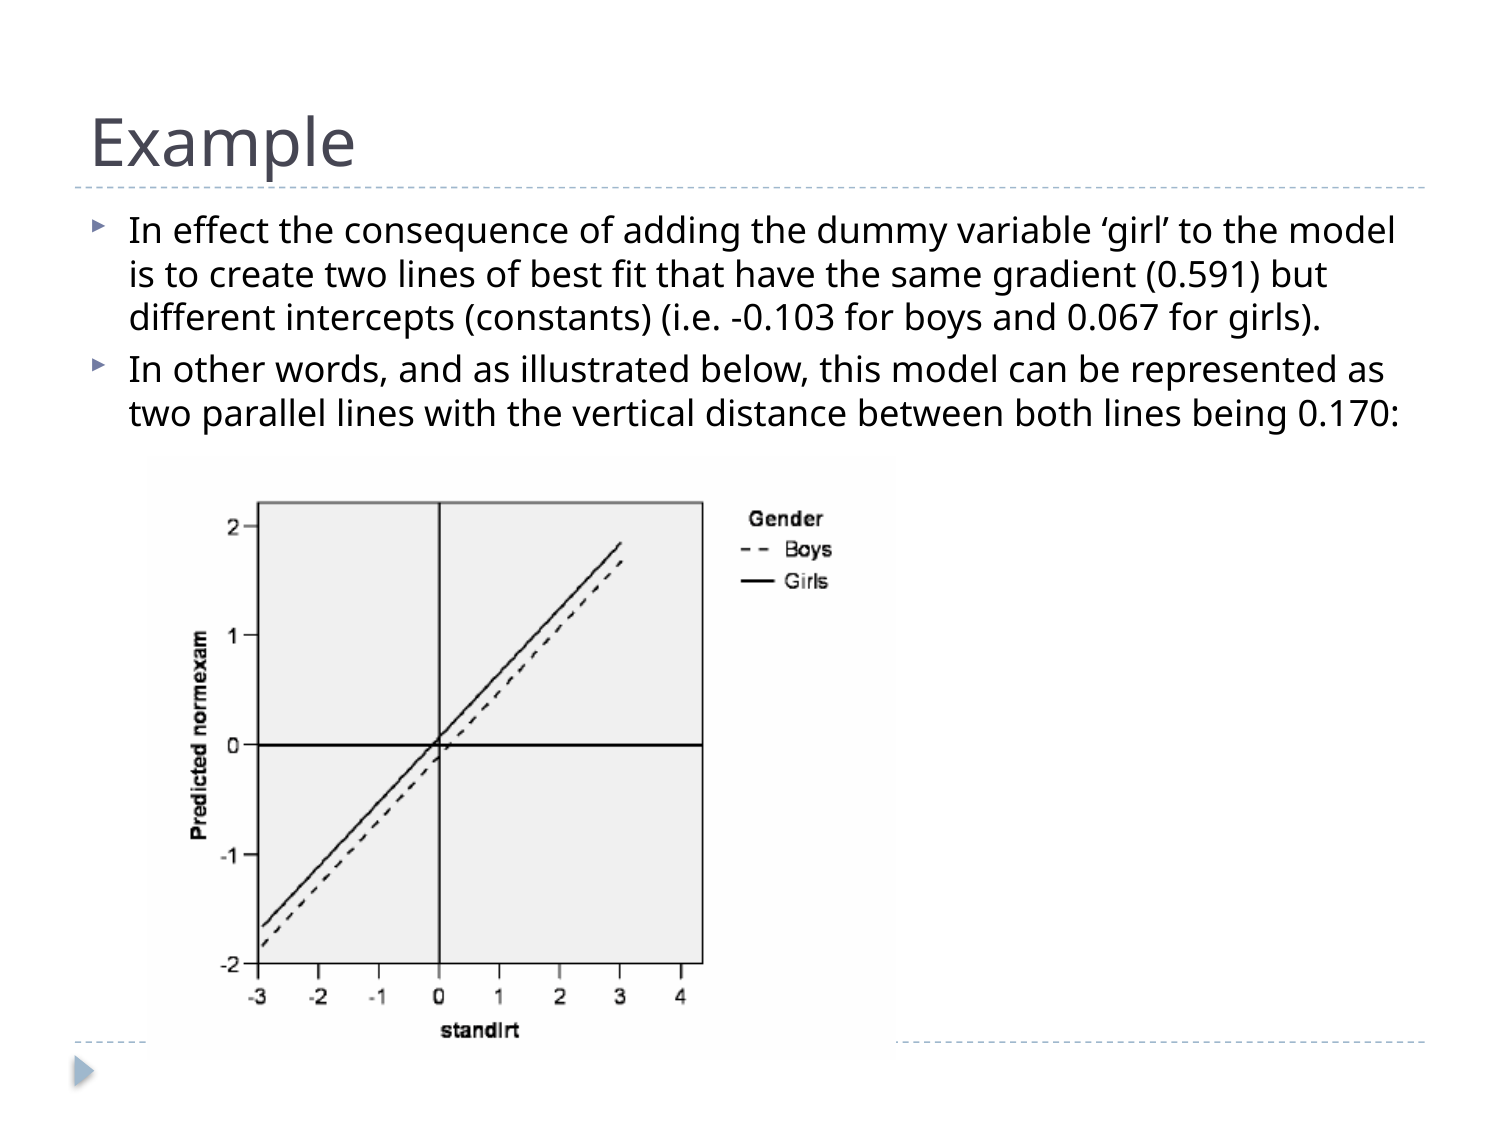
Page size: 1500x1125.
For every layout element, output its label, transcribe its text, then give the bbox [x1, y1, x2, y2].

picture [147, 455, 897, 1060]
list In effect the consequence of adding the dummy variable ‘girl’ to the model is to create two lines of best fit that have the same gradient (0.591) but different intercepts (constants) (i.e. -0.103 for boys and 0.067 for girls). In other words, and as illustrated below, this model can be represented as two parallel lines with the vertical distance between both lines being 0.170: [75, 200, 1425, 468]
title Example [75, 24, 1425, 188]
